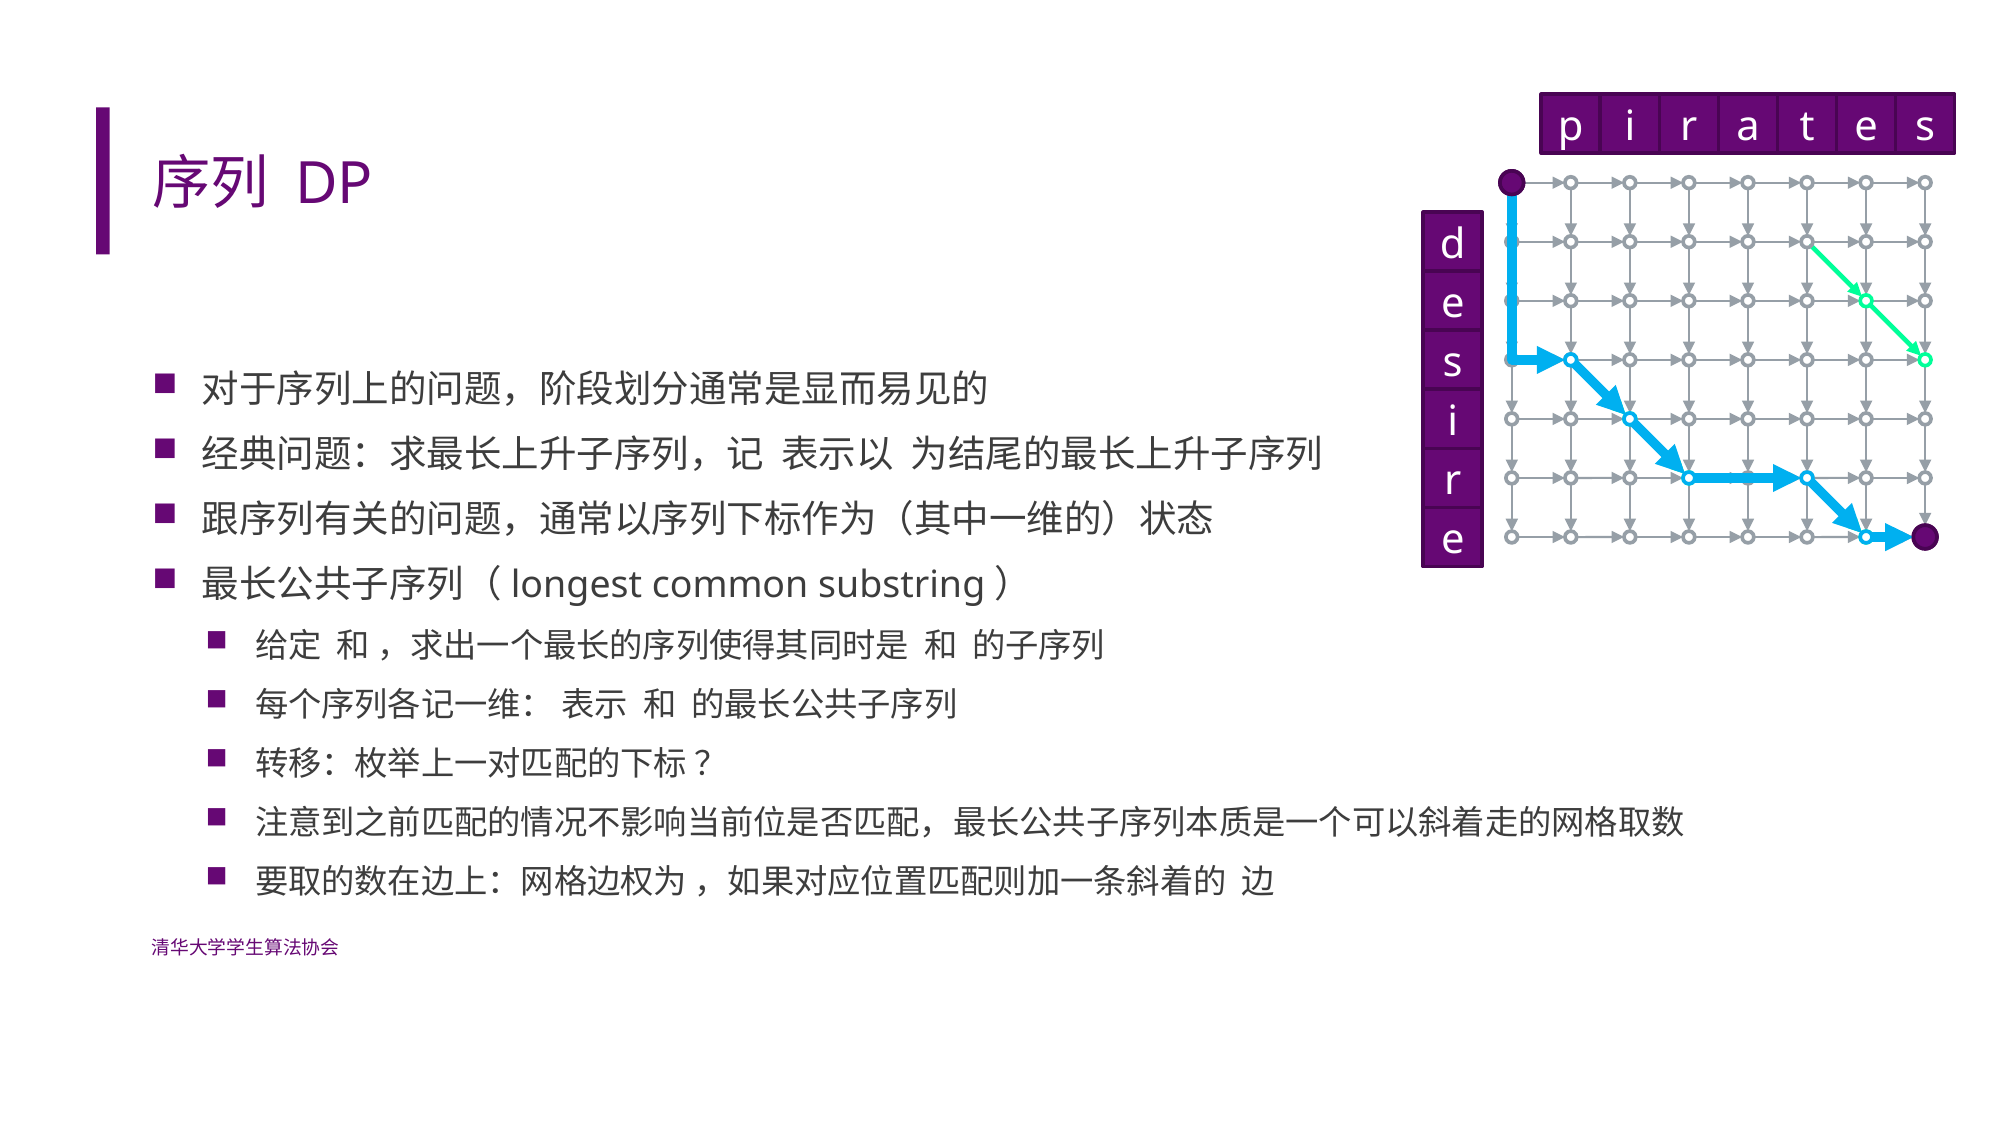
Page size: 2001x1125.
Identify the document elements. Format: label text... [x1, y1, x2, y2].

text_box e [1421, 506, 1484, 568]
text_box e [1421, 269, 1484, 328]
text_box t [1776, 92, 1835, 155]
text_box e [1835, 92, 1894, 155]
title 序列 DP [137, 97, 1863, 264]
text_box a [1717, 92, 1776, 155]
text_box d [1421, 210, 1484, 269]
text_box s [1421, 328, 1484, 388]
text_box r [1421, 447, 1484, 506]
footer 清华大学学生算法协会 [136, 917, 1217, 978]
text_box r [1658, 92, 1717, 155]
text_box p [1539, 92, 1599, 155]
text_box i [1421, 388, 1484, 447]
text_box i [1599, 92, 1658, 155]
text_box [1499, 170, 1938, 550]
text_box s [1894, 92, 1956, 155]
